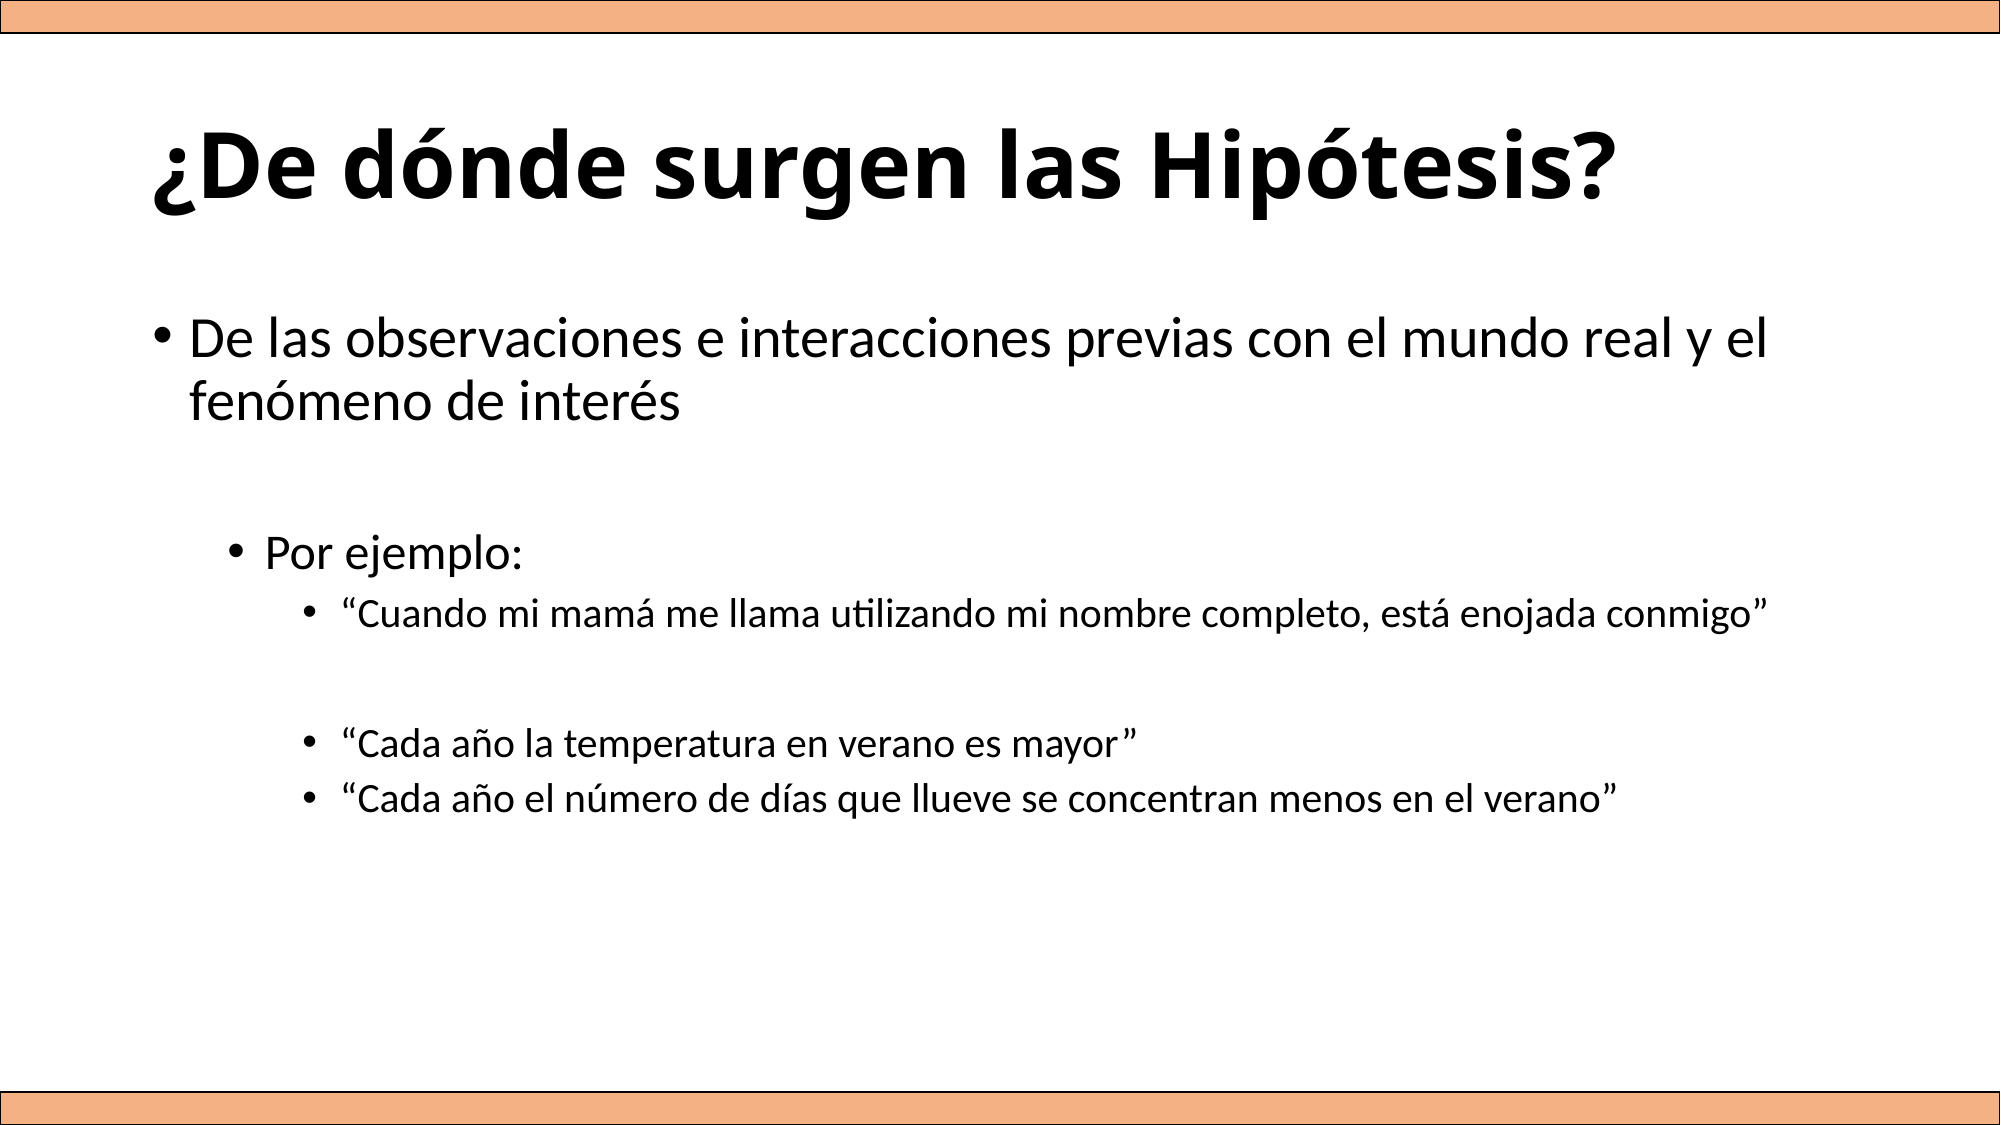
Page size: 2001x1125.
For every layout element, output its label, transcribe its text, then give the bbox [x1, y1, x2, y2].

title ¿De dónde surgen las Hipótesis? [137, 59, 1863, 278]
list De las observaciones e interacciones previas con el mundo real y el fenómeno de interés Por ejemplo: “Cuando mi mamá me llama utilizando mi nombre completo, está enojada conmigo” “Cada año la temperatura en verano es mayor” “Cada año el número de días que llueve se concentran menos en el verano” [137, 299, 1863, 1014]
text_box [0, 0, 2000, 34]
text_box [0, 1091, 2000, 1125]
